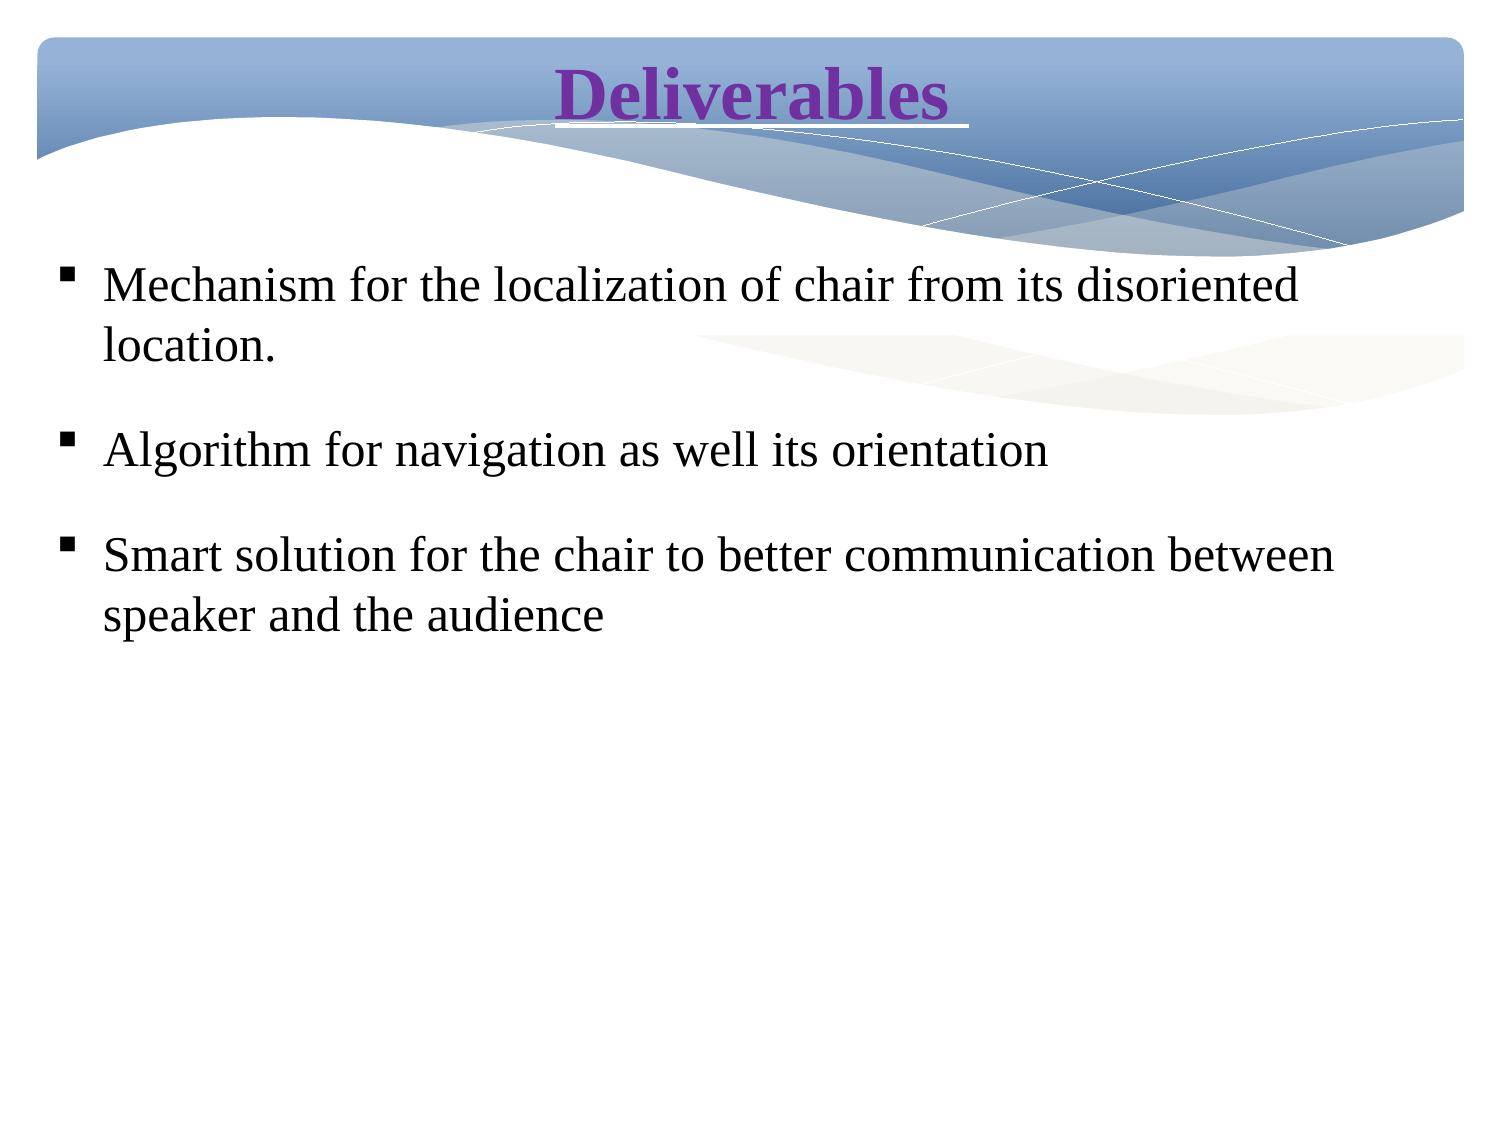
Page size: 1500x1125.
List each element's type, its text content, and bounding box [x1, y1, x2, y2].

text_box Deliverables [539, 36, 984, 142]
text_box Mechanism for the localization of chair from its disoriented location. Algorithm for navigation as well its orientation Smart solution for the chair to better communication between speaker and the audience [41, 243, 1447, 724]
